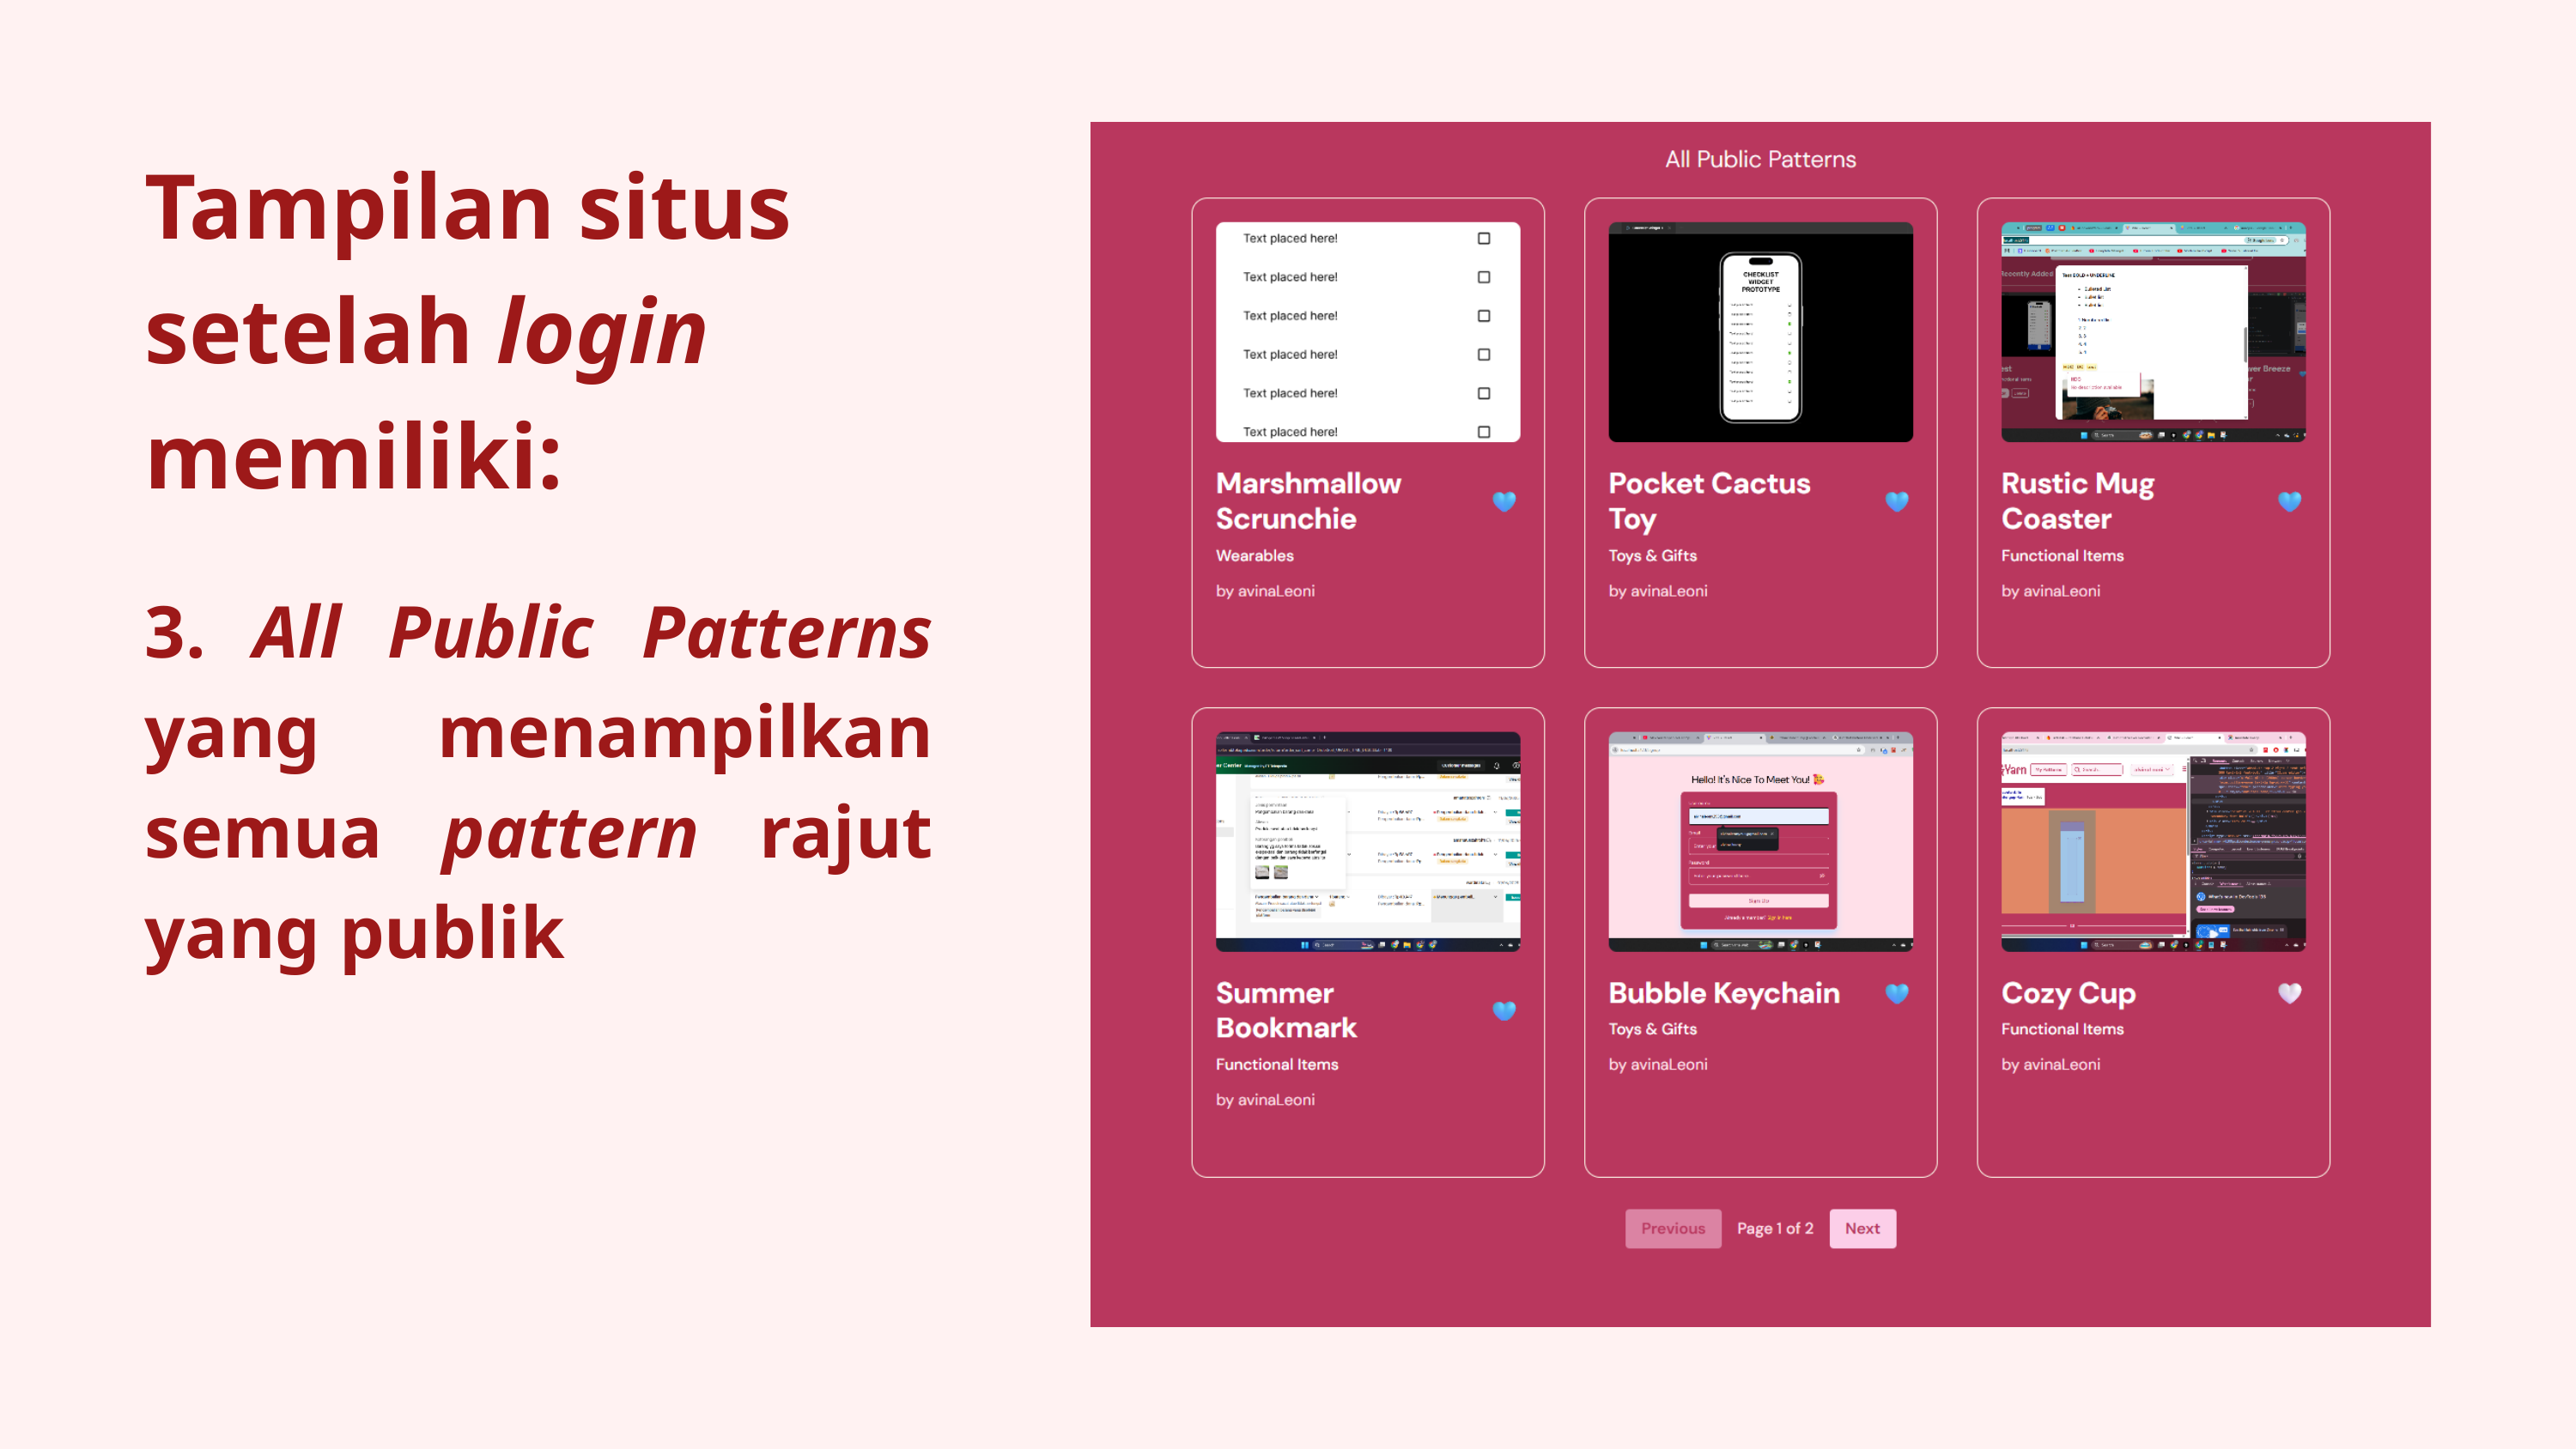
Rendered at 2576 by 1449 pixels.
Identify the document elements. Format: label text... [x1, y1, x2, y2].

text_box 3. All Public Patterns yang menampilkan semua pattern rajut yang publik [144, 572, 934, 973]
text_box [1091, 122, 2432, 1327]
text_box Tampilan situs setelah login memiliki: [144, 131, 934, 507]
